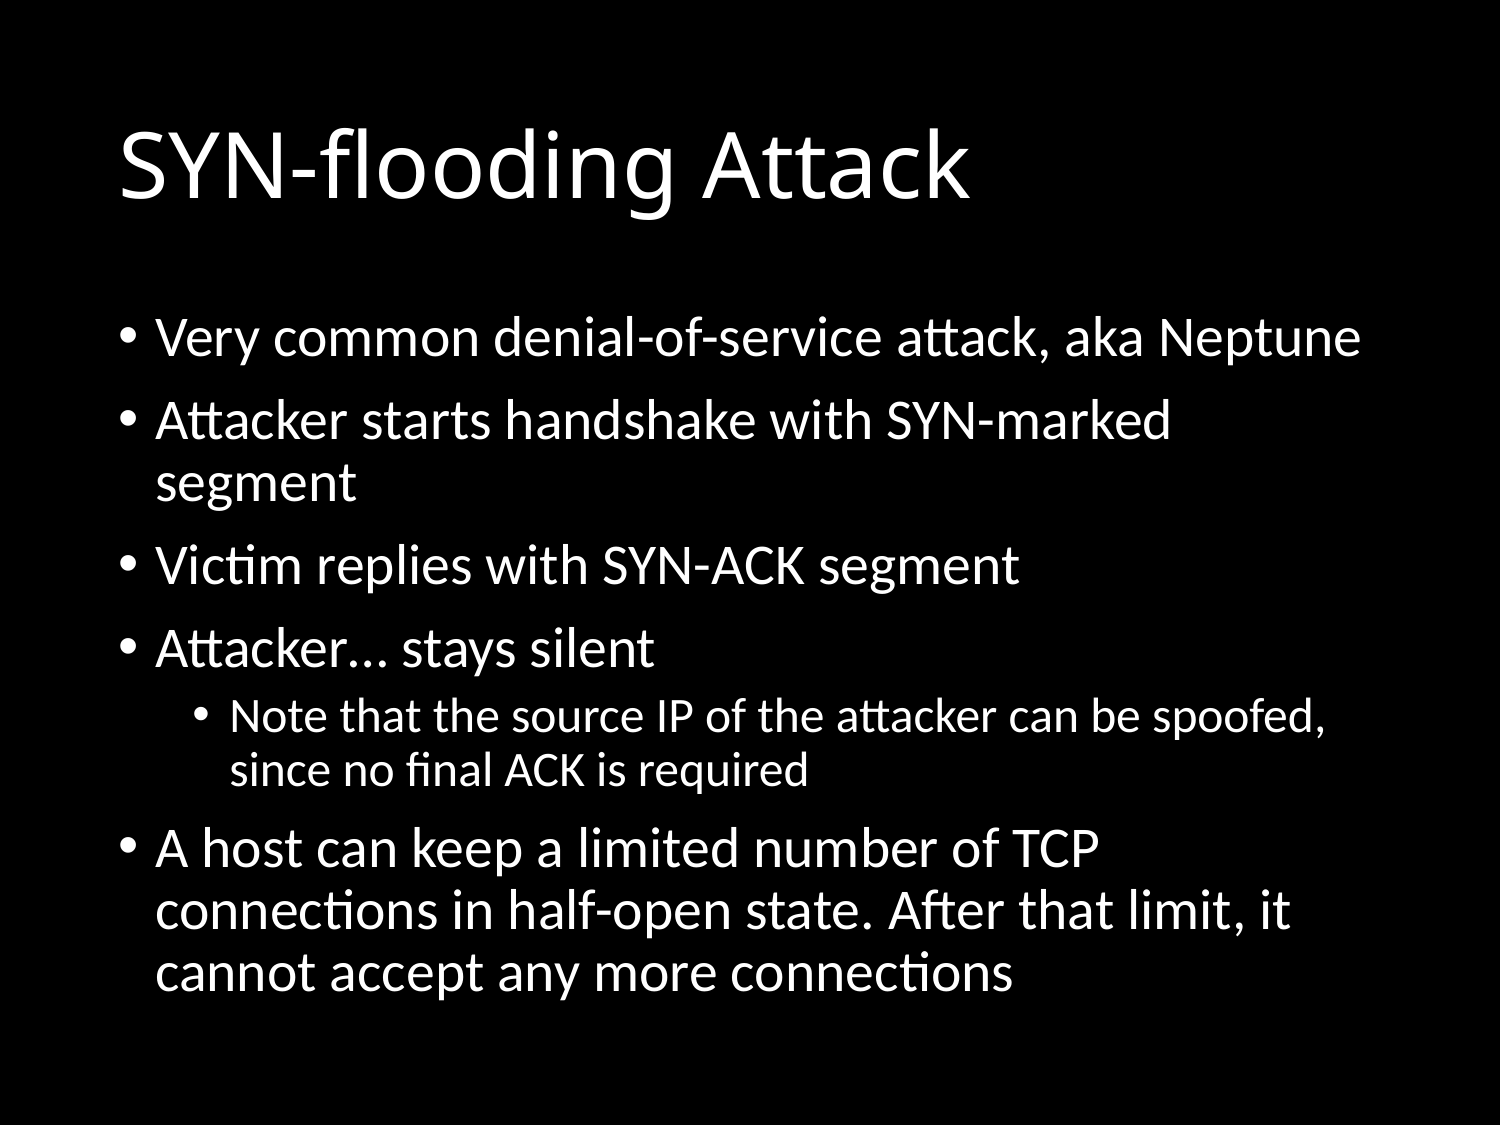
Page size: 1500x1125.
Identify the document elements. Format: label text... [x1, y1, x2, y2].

title SYN-flooding Attack [103, 59, 1397, 278]
list Very common denial-of-service attack, aka Neptune Attacker starts handshake with SYN-marked segment Victim replies with SYN-ACK segment Attacker… stays silent Note that the source IP of the attacker can be spoofed, since no final ACK is required A host can keep a limited number of TCP connections in half-open state. After that limit, it cannot accept any more connections [103, 299, 1397, 1014]
